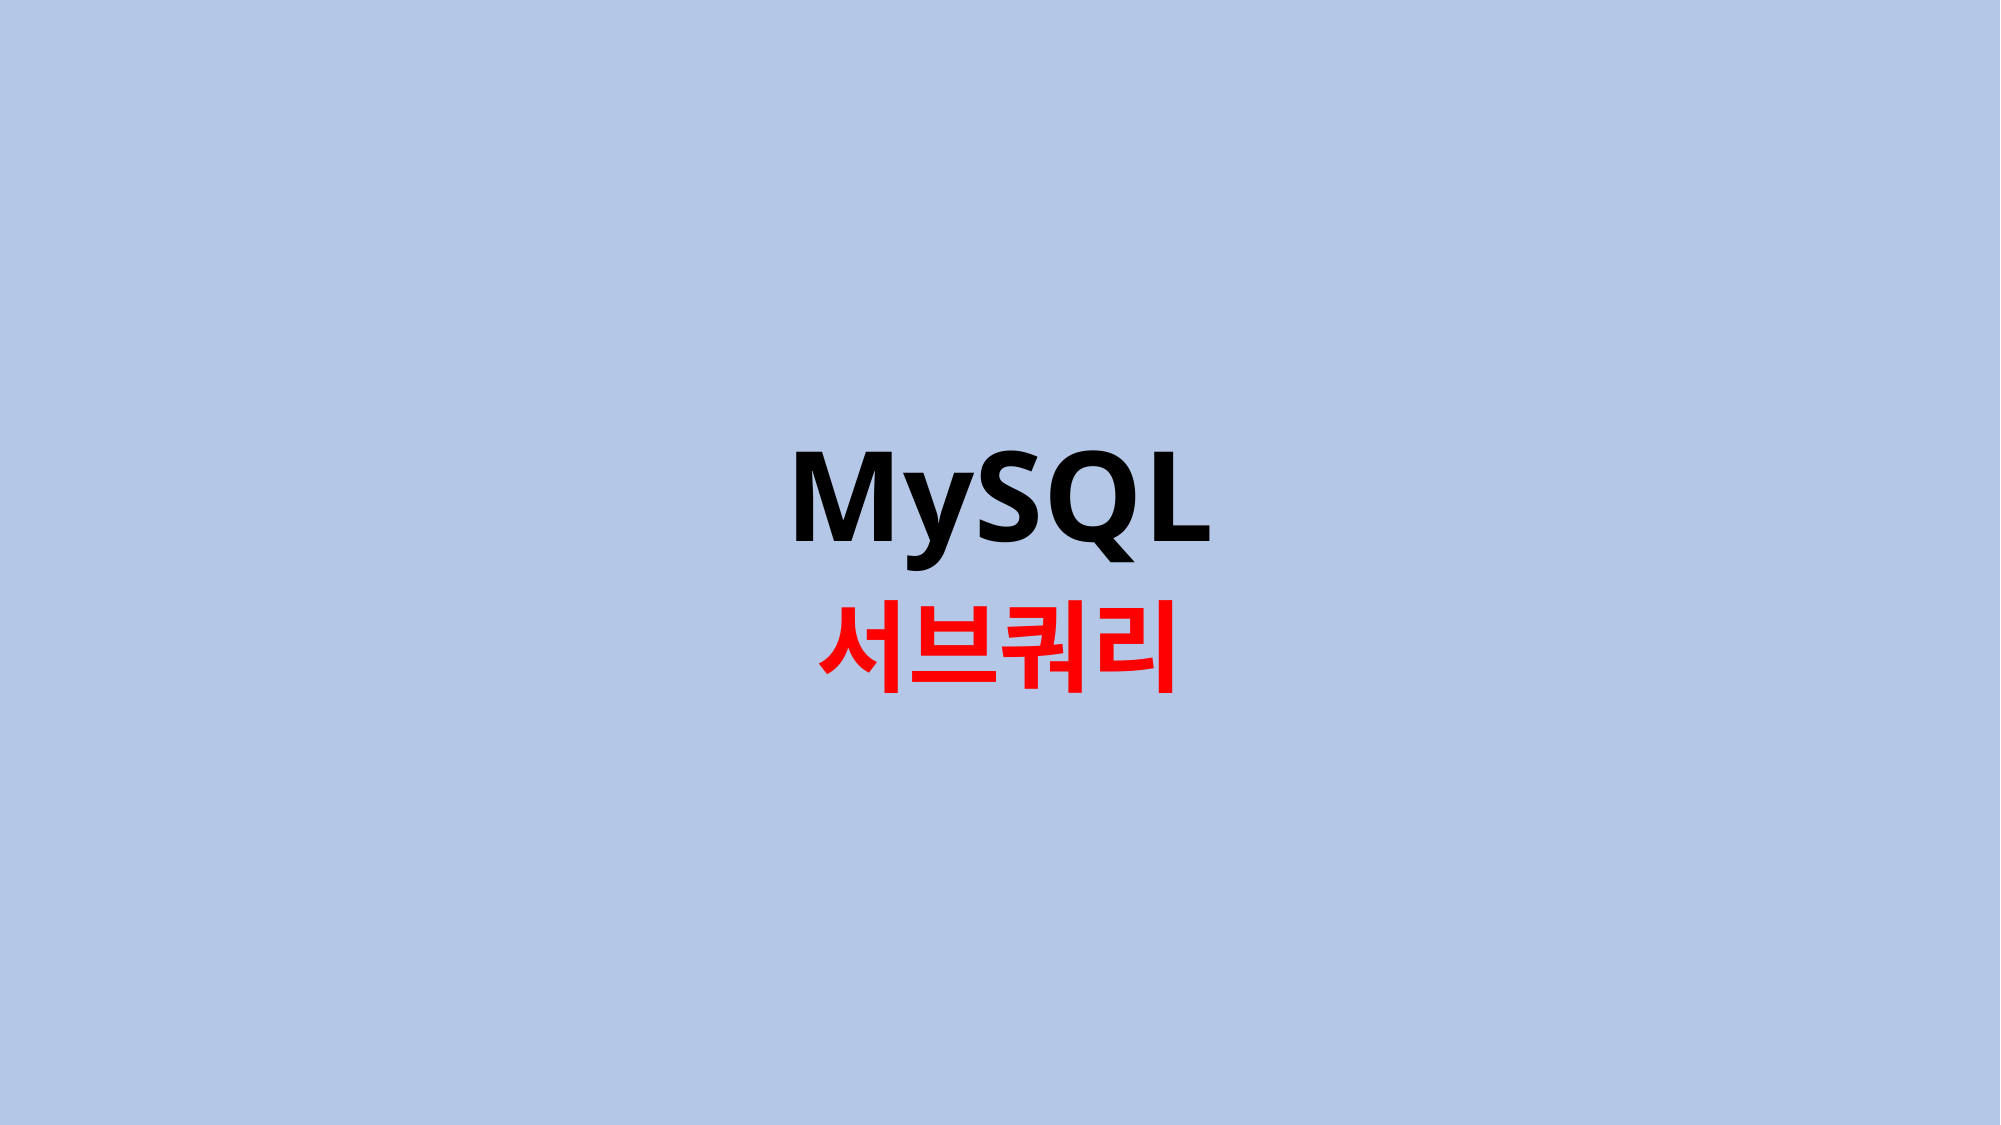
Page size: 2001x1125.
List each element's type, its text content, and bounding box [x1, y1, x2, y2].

title MySQL [249, 184, 1750, 576]
subtitle 서브쿼리 [249, 590, 1750, 863]
